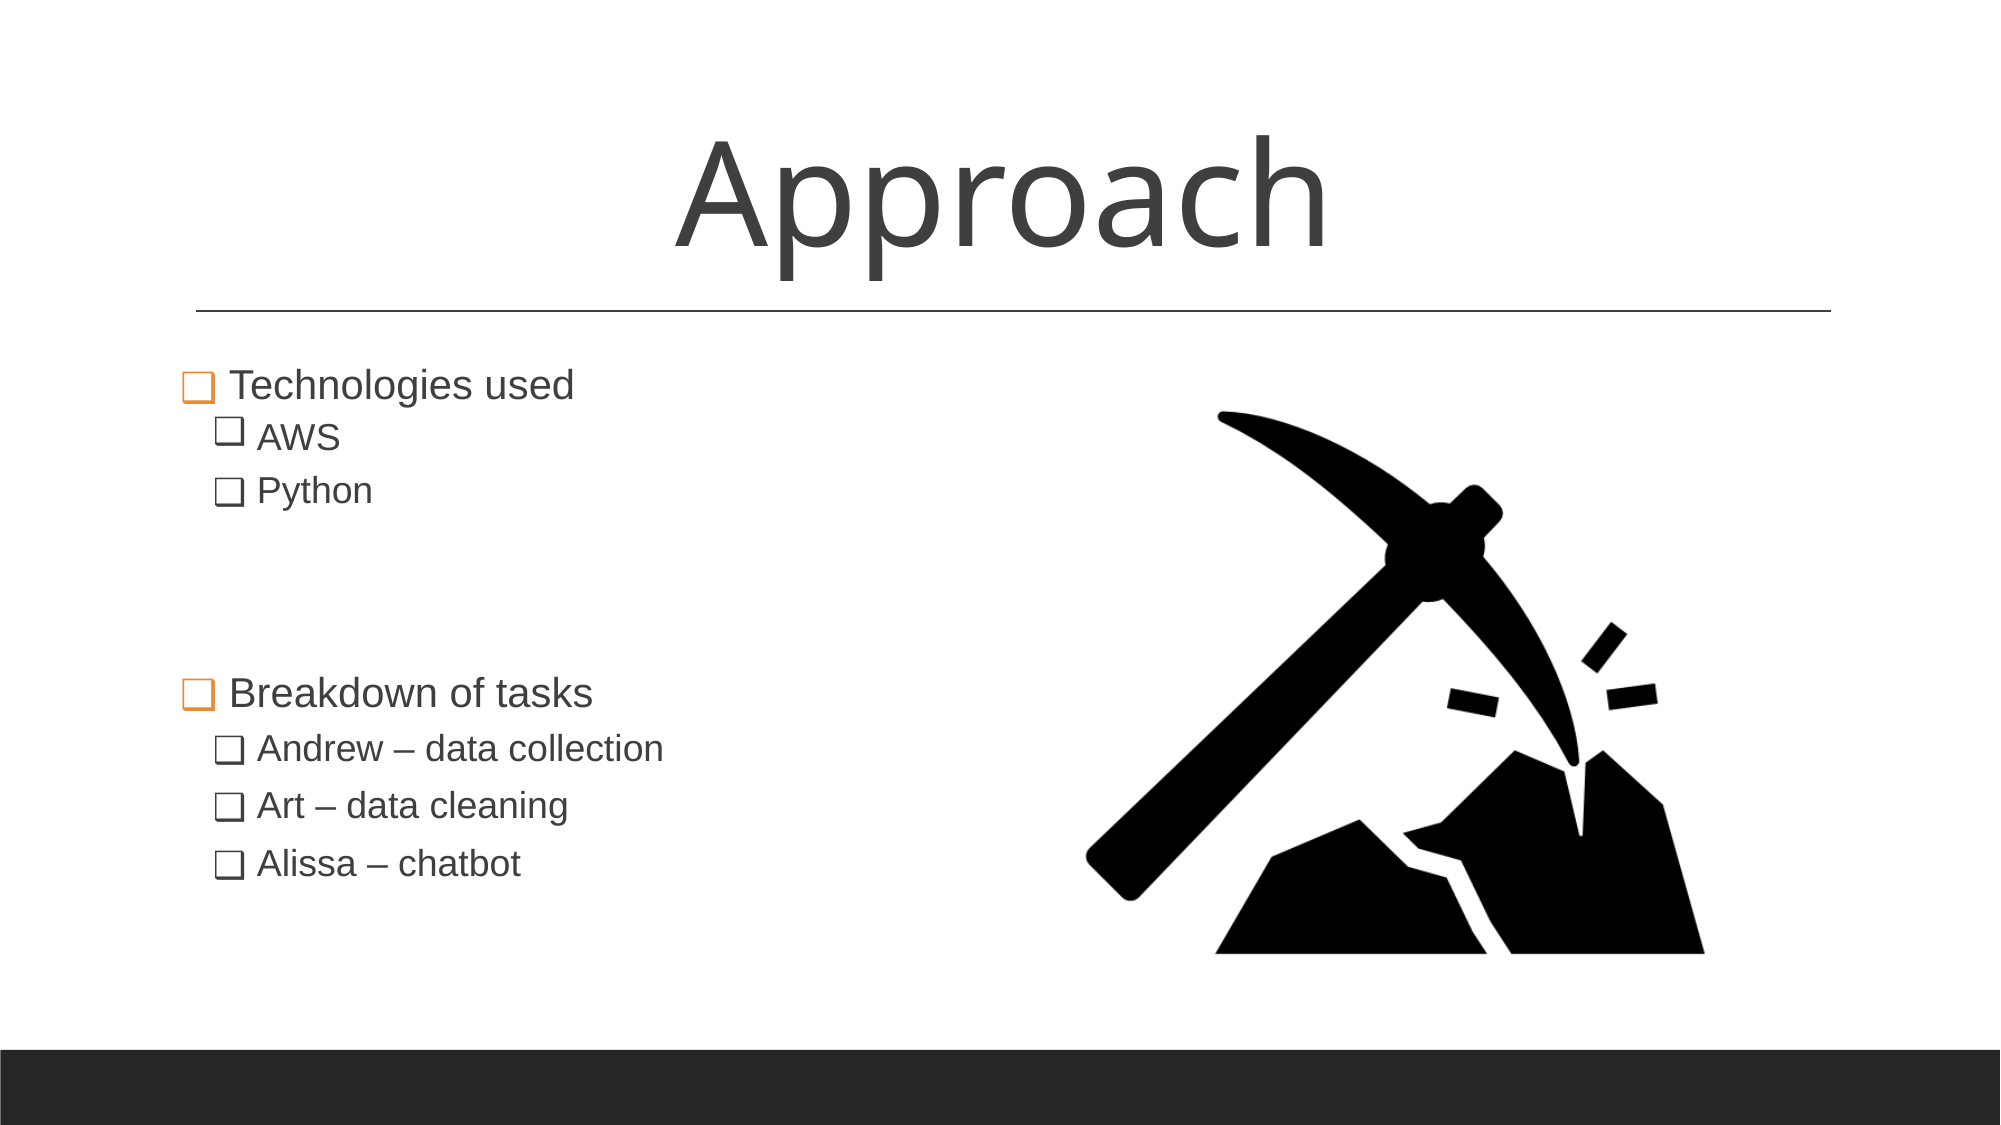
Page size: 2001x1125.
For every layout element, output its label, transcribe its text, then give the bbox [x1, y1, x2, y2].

picture [1072, 355, 1726, 1009]
title Approach [180, 47, 1830, 285]
list Technologies used AWS Python Breakdown of tasks Andrew – data collection Art – data cleaning Alissa – chatbot [180, 345, 1830, 1029]
